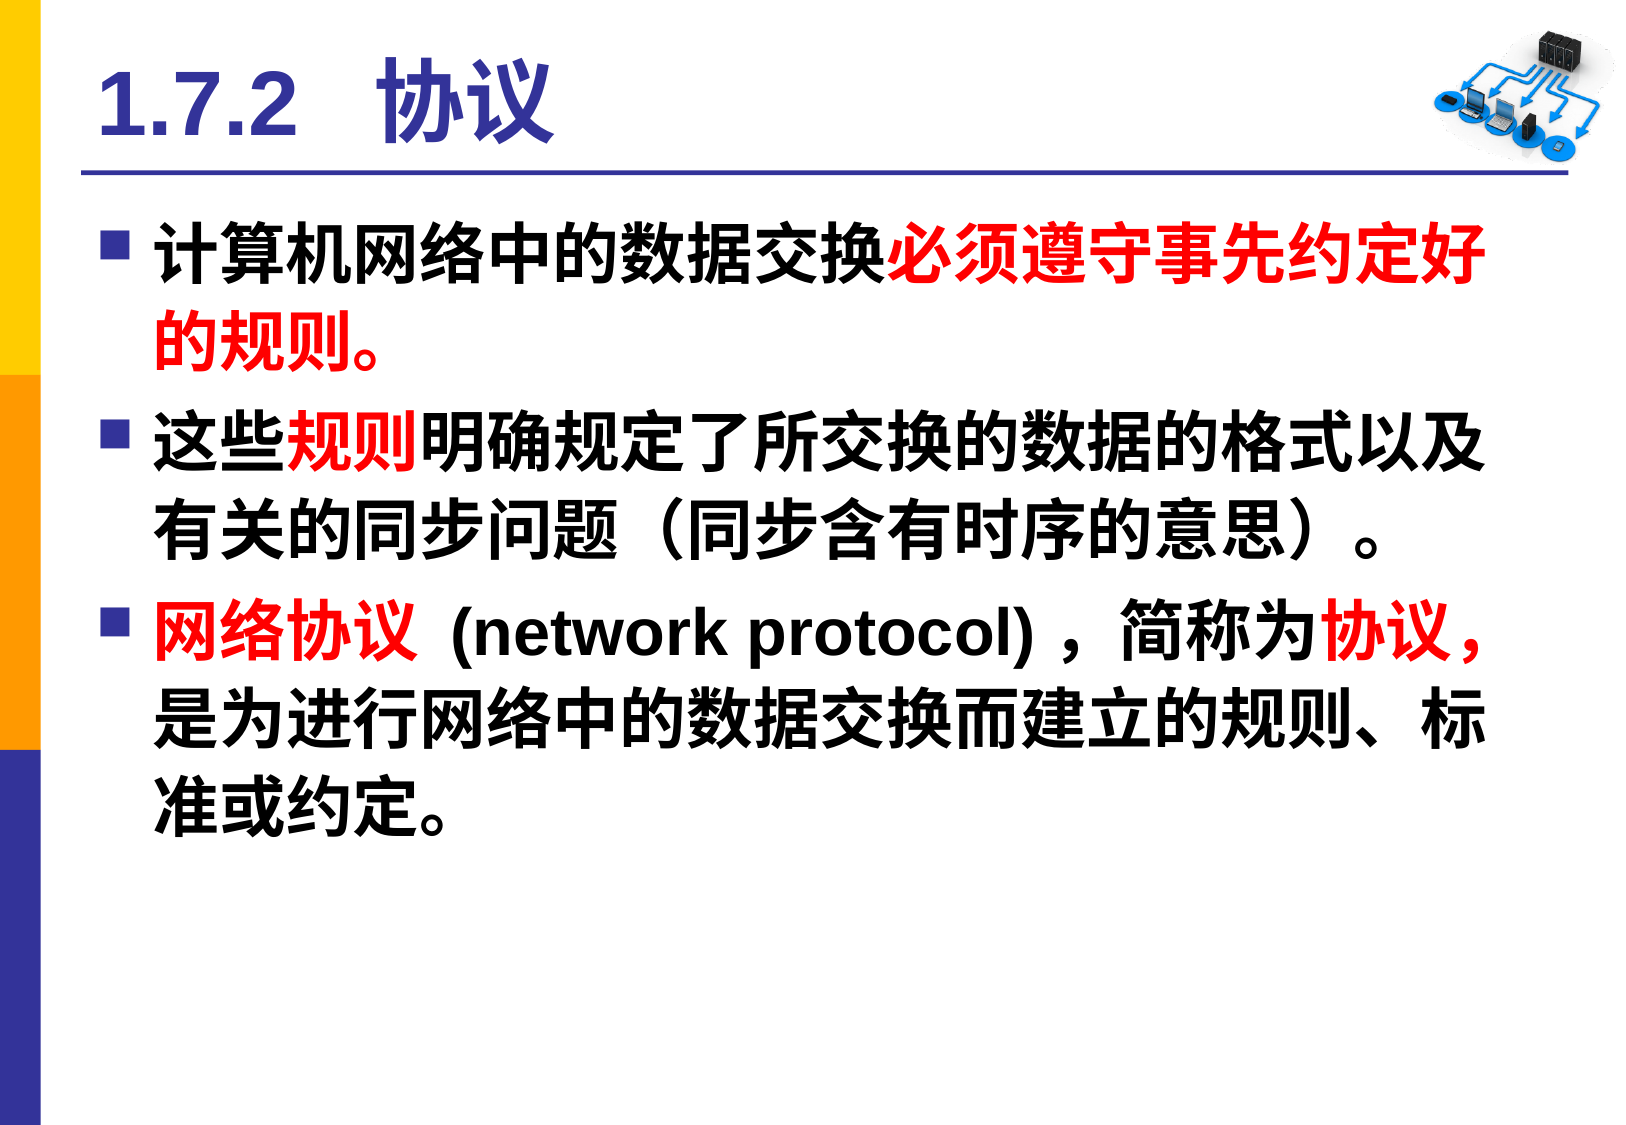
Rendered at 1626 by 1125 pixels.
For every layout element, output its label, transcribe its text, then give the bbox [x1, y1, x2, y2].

picture [1431, 30, 1616, 165]
list 计算机网络中的数据交换必须遵守事先约定好的规则。 这些规则明确规定了所交换的数据的格式以及有关的同步问题（同步含有时序的意思）。 网络协议 (network protocol)，简称为协议，是为进行网络中的数据交换而建立的规则、标准或约定。 [81, 196, 1569, 1006]
title 1.7.2 协议 [81, 30, 1569, 161]
